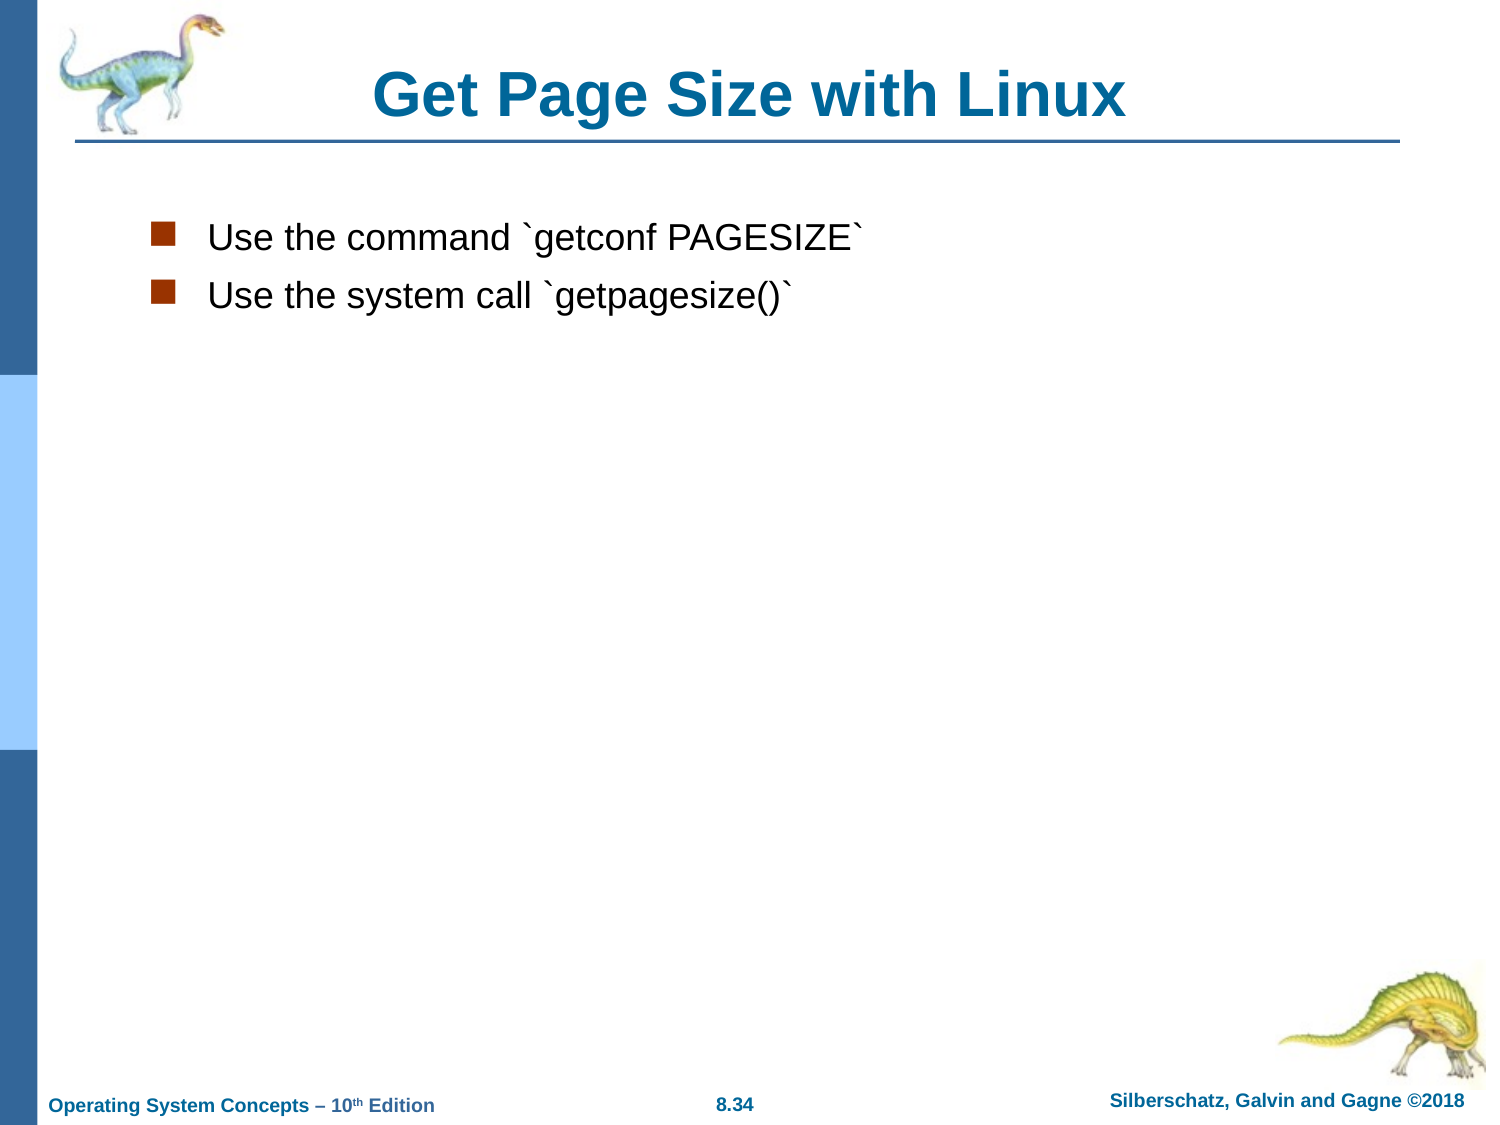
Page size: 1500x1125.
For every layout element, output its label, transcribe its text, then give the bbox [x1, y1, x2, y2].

picture [1407, 1093, 1421, 1107]
title Get Page Size with Linux [75, 45, 1425, 141]
picture [46, 0, 244, 149]
list Use the command `getconf PAGESIZE` Use the system call `getpagesize()` [132, 202, 1483, 946]
picture [1275, 959, 1486, 1090]
